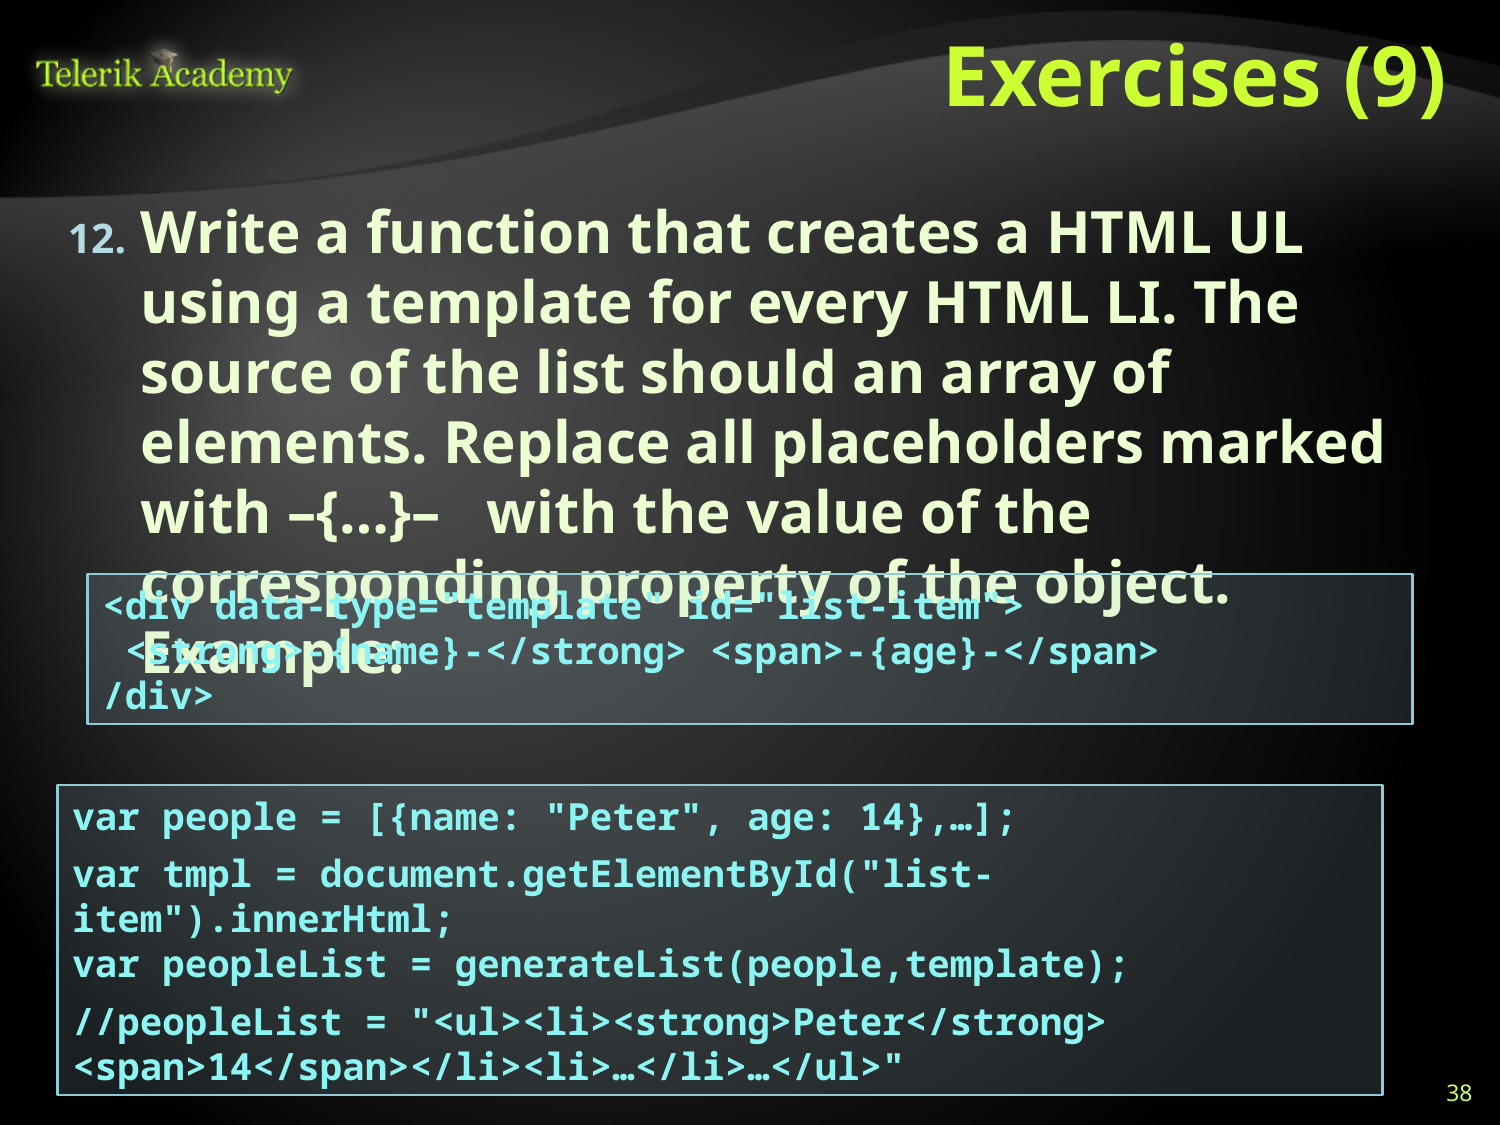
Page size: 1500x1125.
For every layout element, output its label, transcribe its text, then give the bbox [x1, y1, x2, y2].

slide_number 38 [1412, 1074, 1488, 1113]
text_box var people = [{name: "Peter", age: 14},…]; var tmpl = document.getElementById("list-item").innerHtml; var peopleList = generateList(people,template); //peopleList = "<ul><li><strong>Peter</strong> <span>14</span></li><li>…</li>…</ul>" [57, 785, 1383, 1095]
text_box <div data-type="template" id="list-item"> <strong>-{name}-</strong> <span>-{age}-</span> /div> [87, 574, 1413, 725]
title Exercises (9) [300, 12, 1463, 150]
list Write a function that creates a HTML UL using a template for every HTML LI. The source of the list should an array of elements. Replace all placeholders marked with –{…}– with the value of the corresponding property of the object. Example: [53, 187, 1447, 1086]
picture [0, 0, 1500, 1125]
